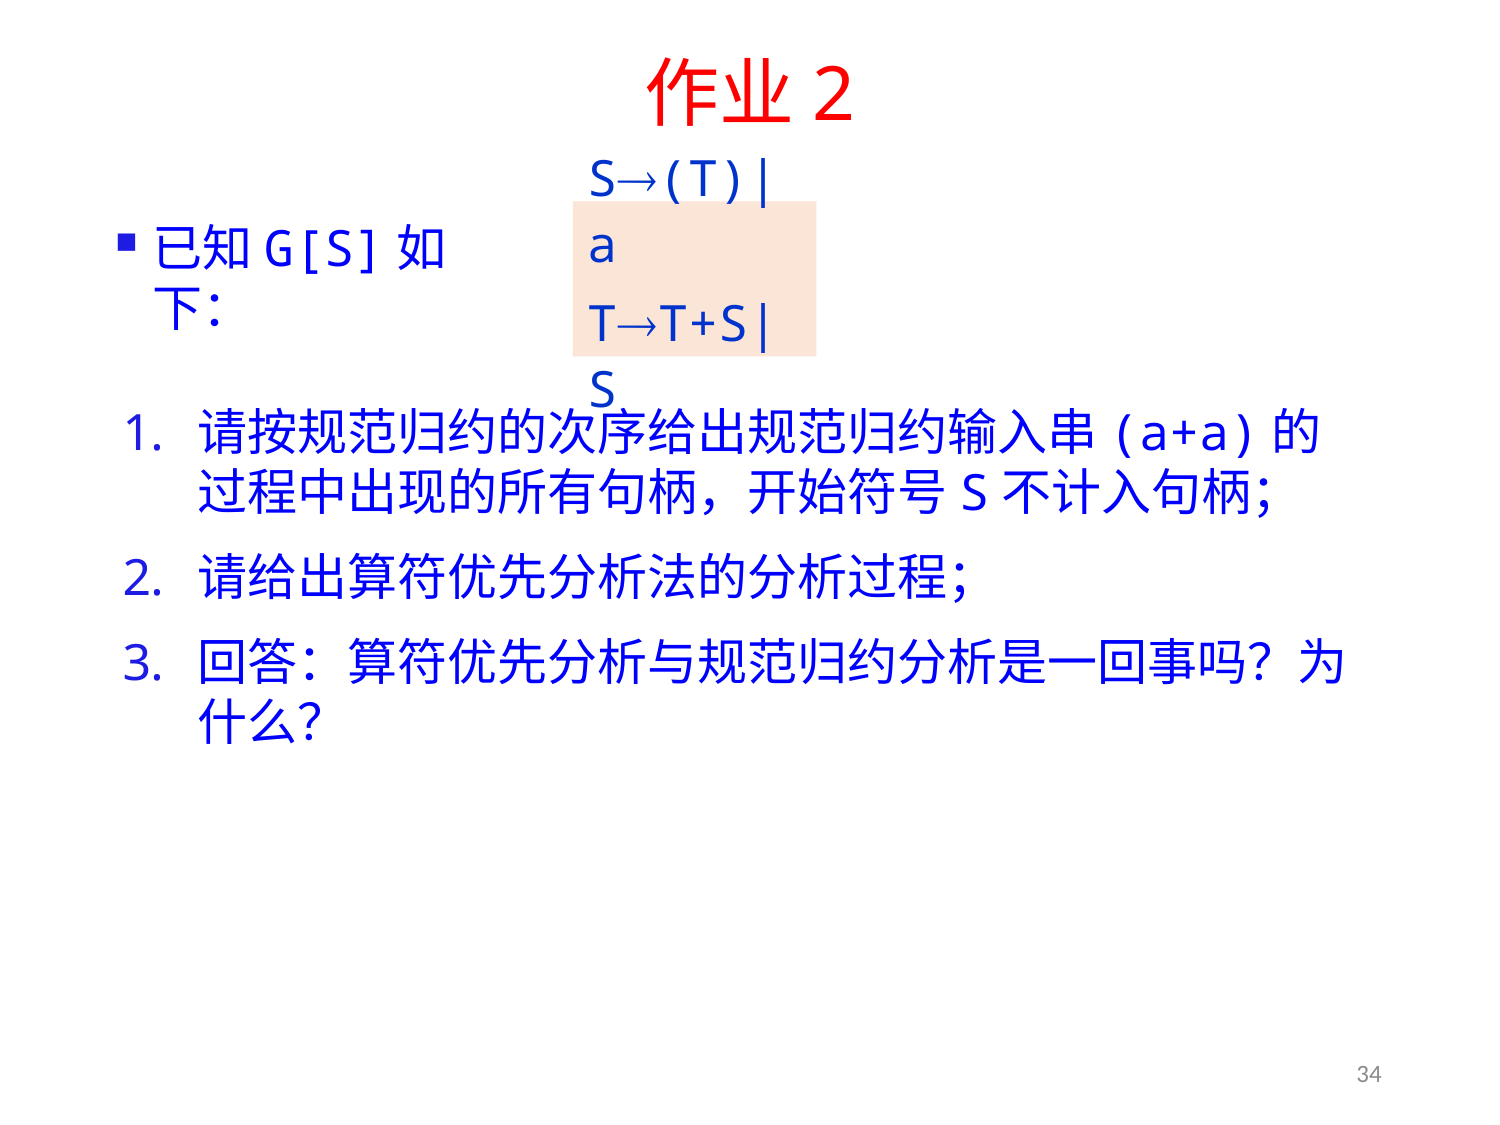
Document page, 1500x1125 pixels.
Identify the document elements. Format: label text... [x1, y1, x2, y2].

list 已知G[S]如下： [100, 208, 537, 313]
slide_number 34 [1059, 1042, 1397, 1103]
text_box 请按规范归约的次序给出规范归约输入串(a+a)的过程中出现的所有句柄，开始符号S不计入句柄； 请给出算符优先分析法的分析过程； 回答：算符优先分析与规范归约分析是一回事吗？为什么？ [107, 392, 1371, 792]
title 作业2 [102, 22, 1398, 171]
text_box S(T)|a TT+S|S [572, 200, 817, 357]
